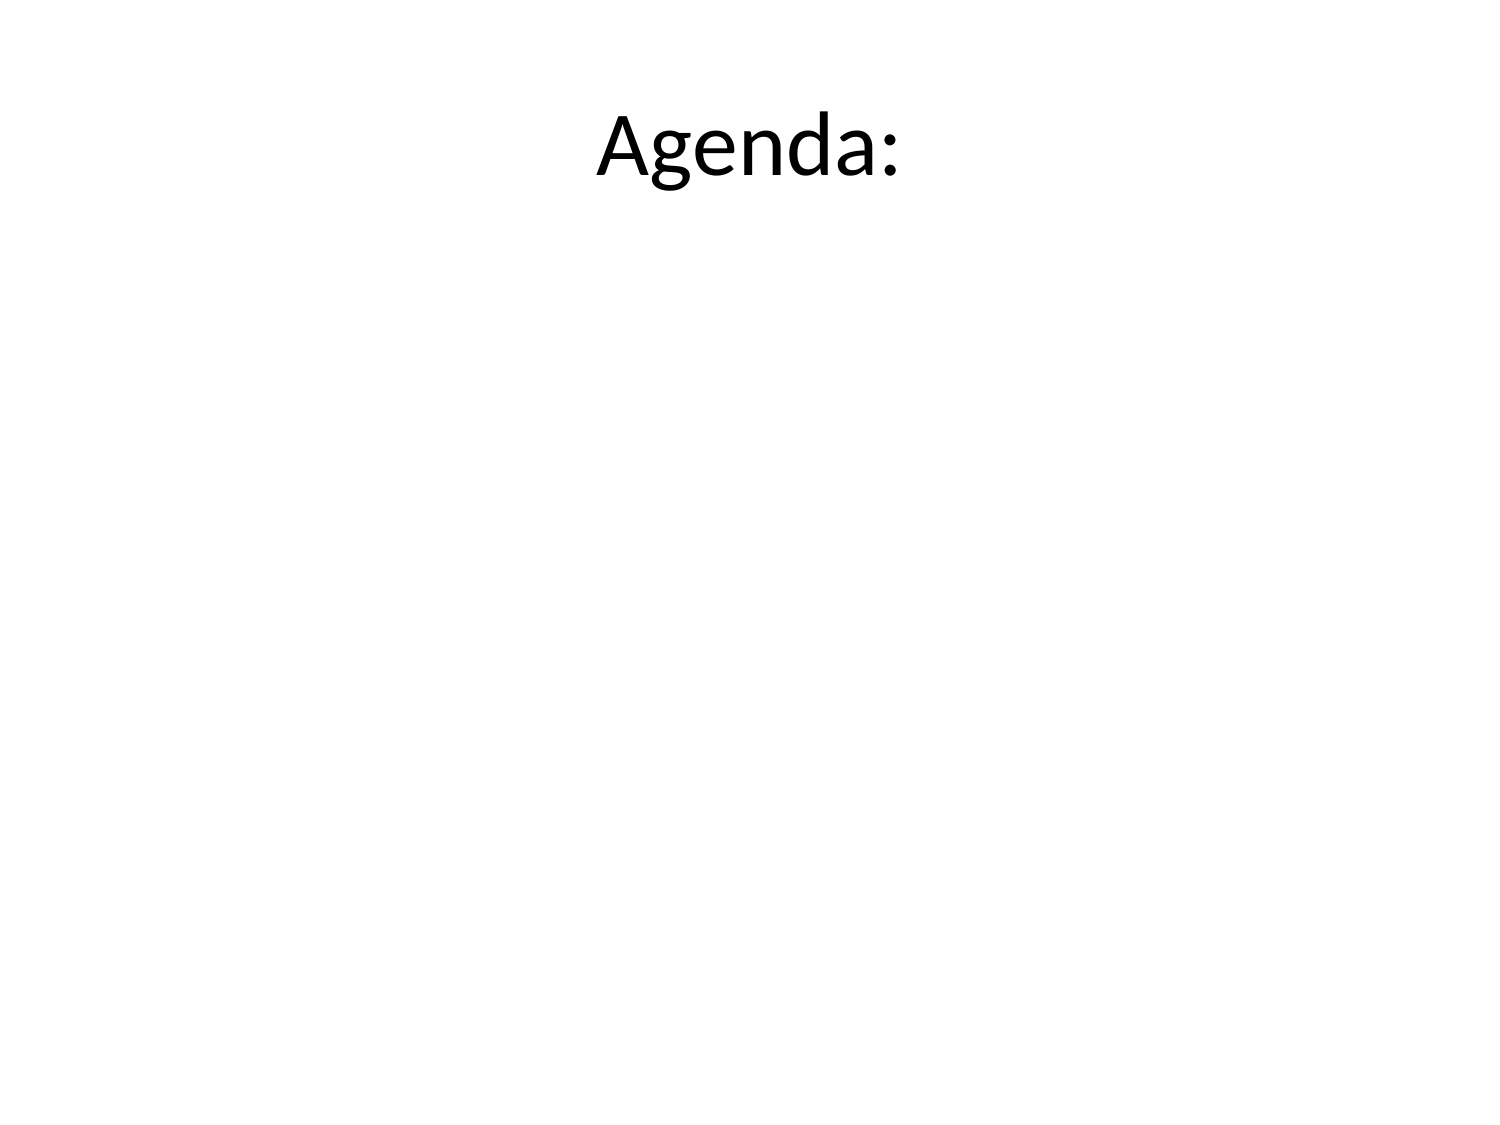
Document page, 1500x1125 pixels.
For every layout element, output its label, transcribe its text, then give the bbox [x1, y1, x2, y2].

title Agenda: [75, 45, 1425, 233]
